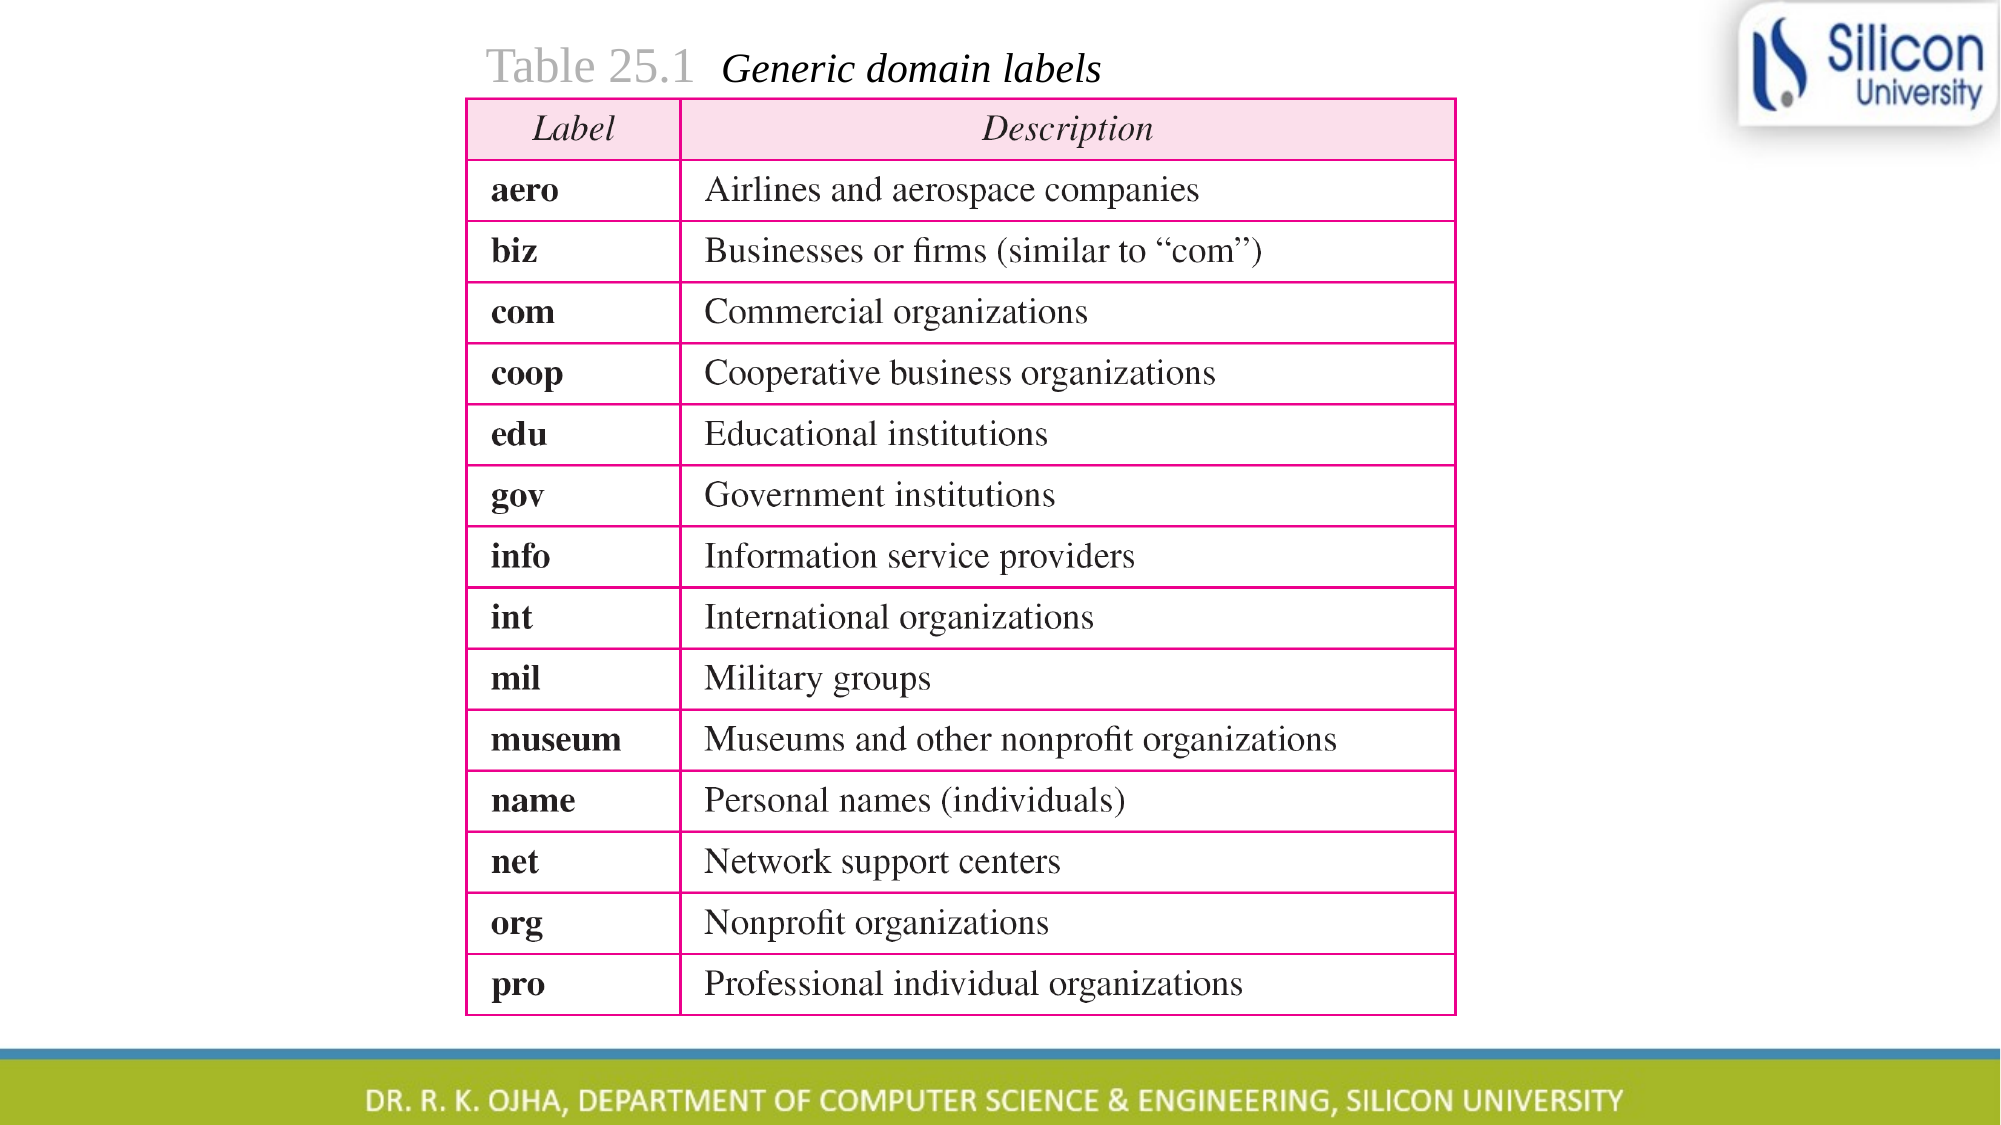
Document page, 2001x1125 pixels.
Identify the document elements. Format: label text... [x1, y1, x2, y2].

picture [0, 0, 2001, 1125]
text_box Table 25.1 Generic domain labels [470, 24, 1118, 84]
